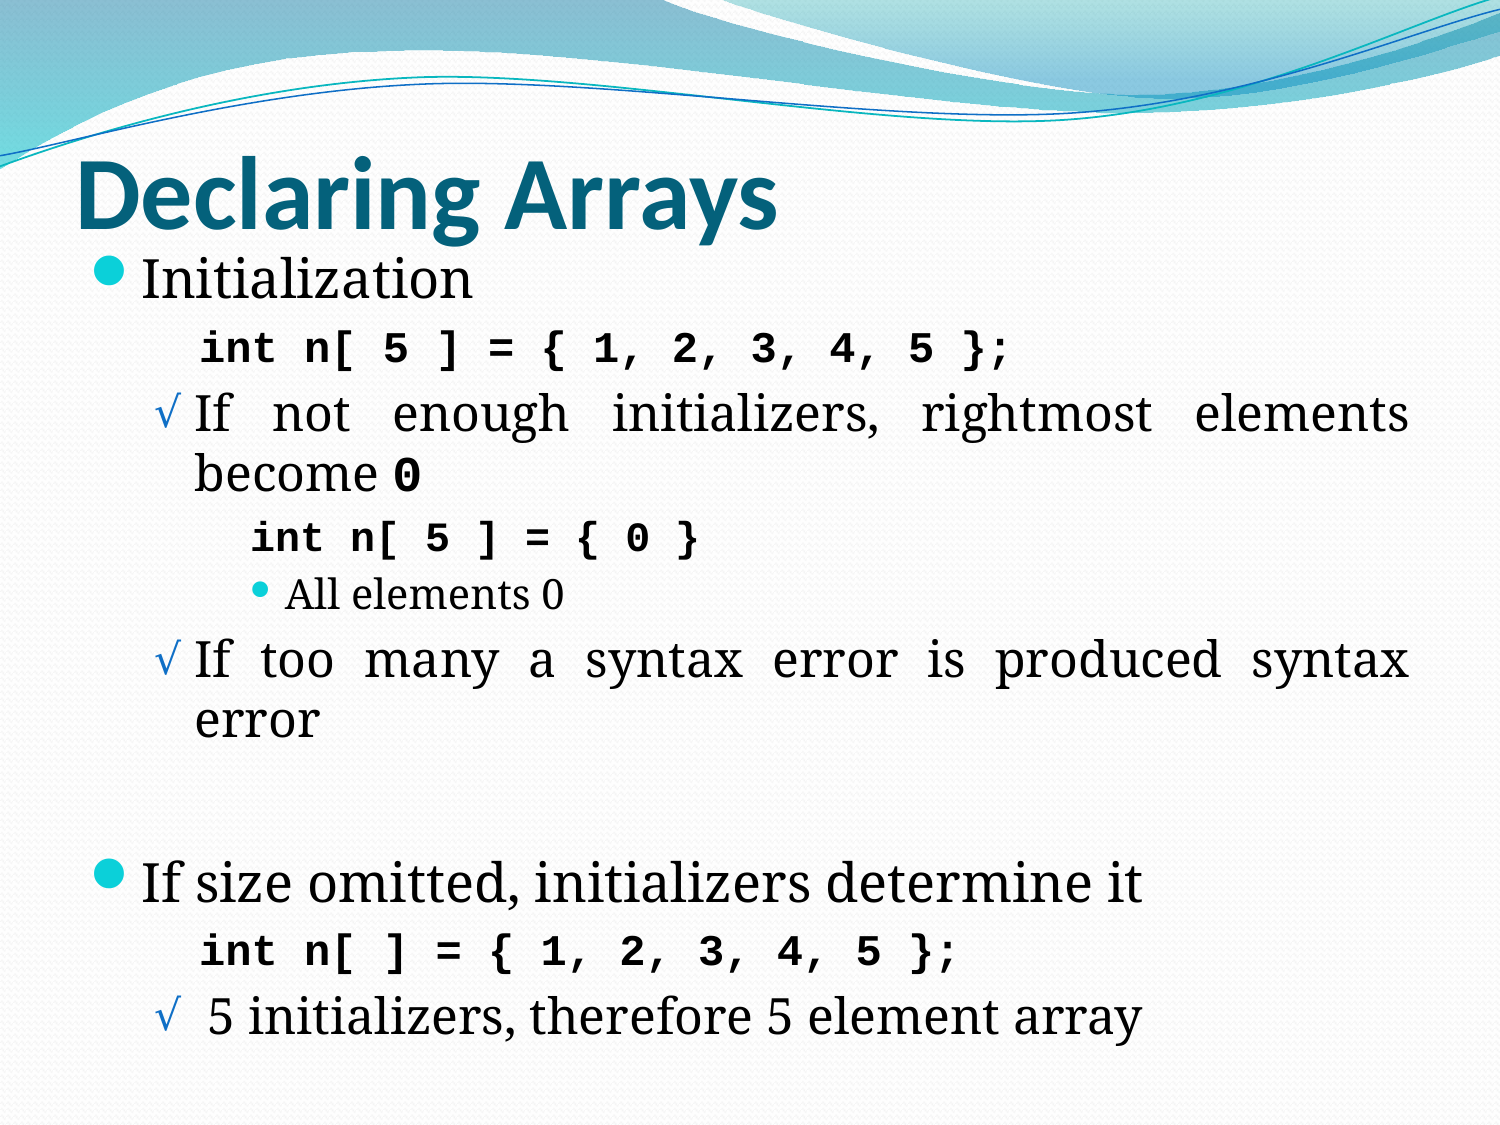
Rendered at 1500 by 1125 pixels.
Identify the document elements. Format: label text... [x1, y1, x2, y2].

title Declaring Arrays [75, 87, 1425, 237]
list Initialization int n[ 5 ] = { 1, 2, 3, 4, 5 }; If not enough initializers, rightmost elements become 0 int n[ 5 ] = { 0 } All elements 0 If too many a syntax error is produced syntax error If size omitted, initializers determine it int n[ ] = { 1, 2, 3, 4, 5 }; 5 initializers, therefore 5 element array [75, 237, 1425, 1125]
